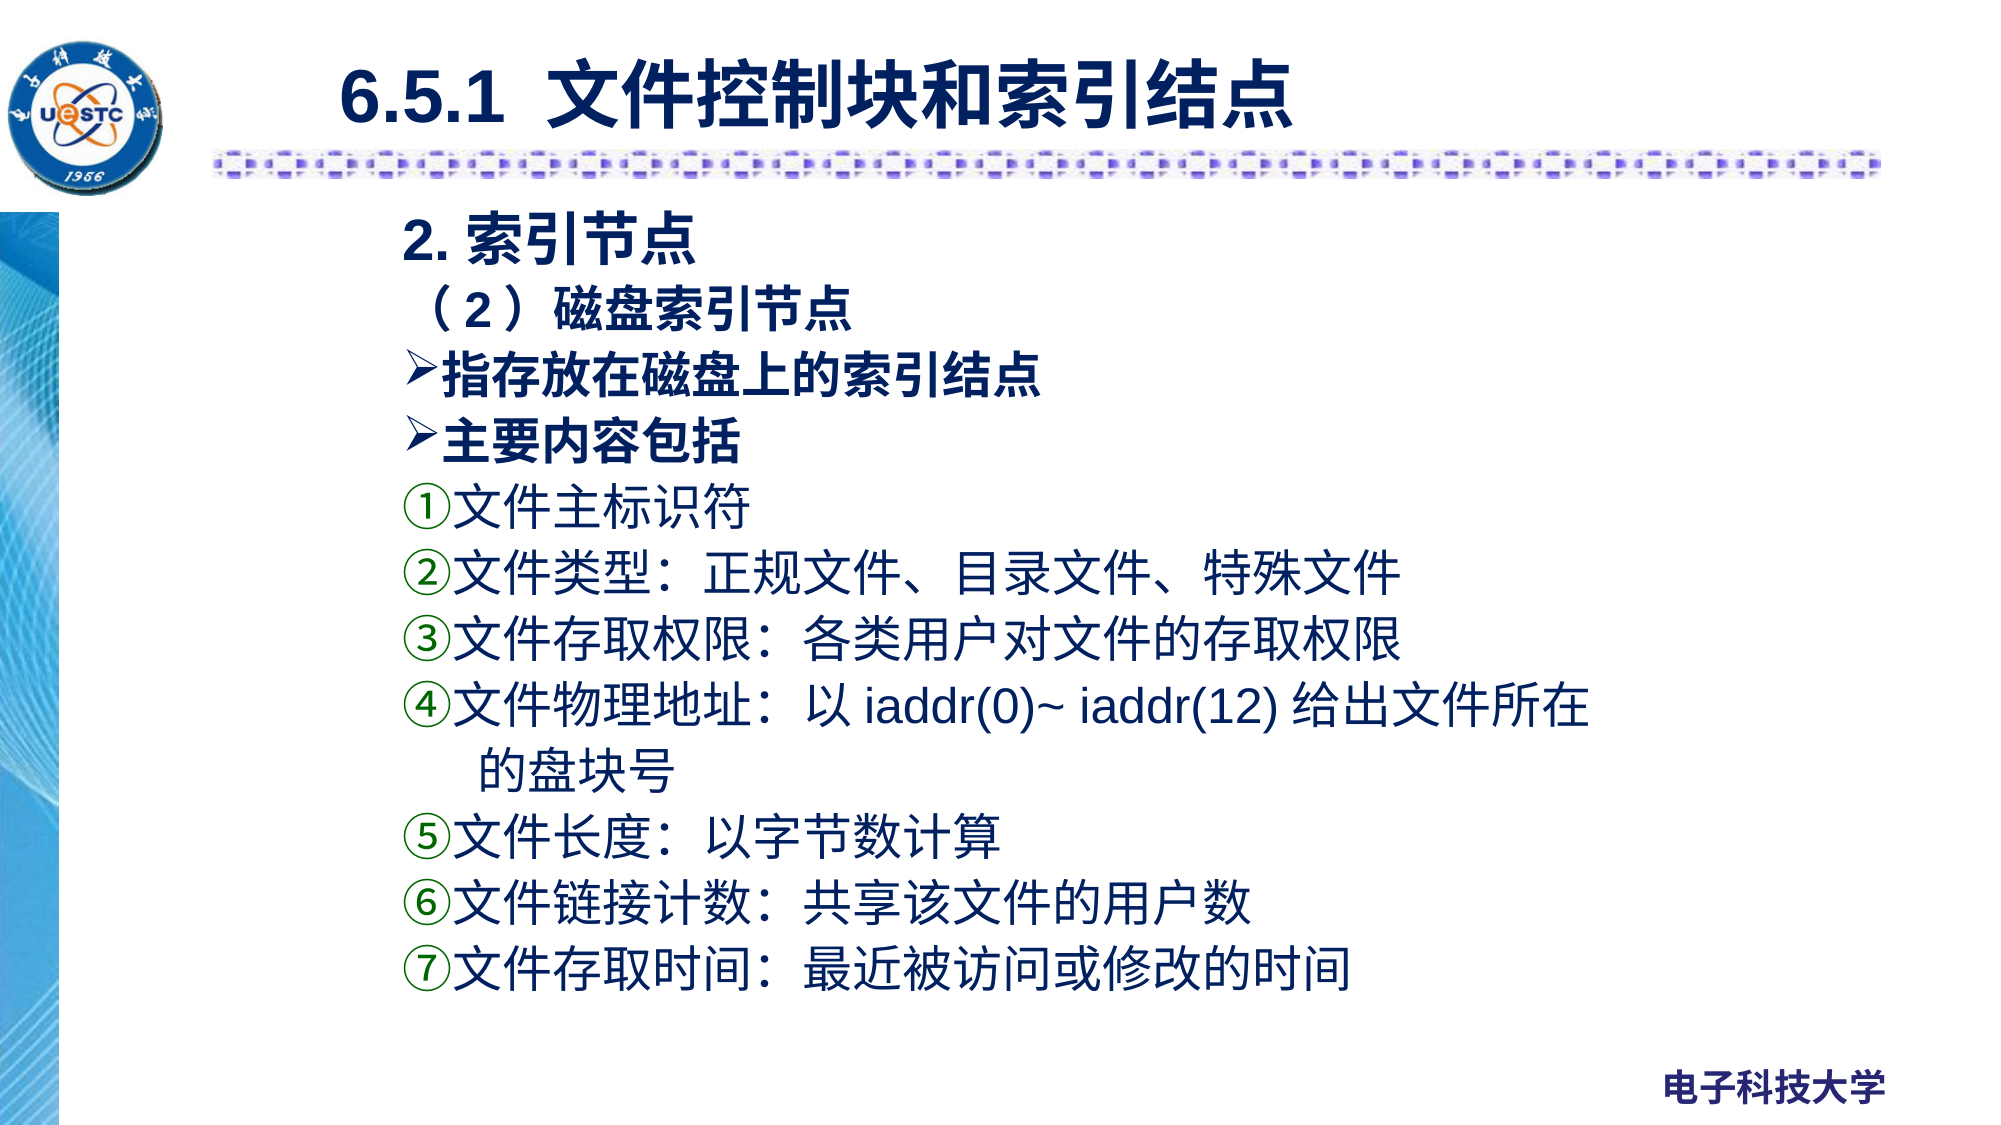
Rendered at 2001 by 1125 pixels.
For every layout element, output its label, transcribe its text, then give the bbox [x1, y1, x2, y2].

picture [0, 212, 59, 1125]
picture [212, 149, 1881, 179]
text_box 2.索引节点 （2）磁盘索引节点 指存放在磁盘上的索引结点 主要内容包括 文件主标识符 文件类型：正规文件、目录文件、特殊文件 文件存取权限：各类用户对文件的存取权限 文件物理地址：以iaddr(0)~ iaddr(12)给出文件所在的盘块号 文件长度：以字节数计算 文件链接计数：共享该文件的用户数 文件存取时间：最近被访问或修改的时间 [387, 187, 1613, 1005]
title 6.5.1 文件控制块和索引结点 [324, 50, 1675, 150]
picture [7, 30, 163, 197]
